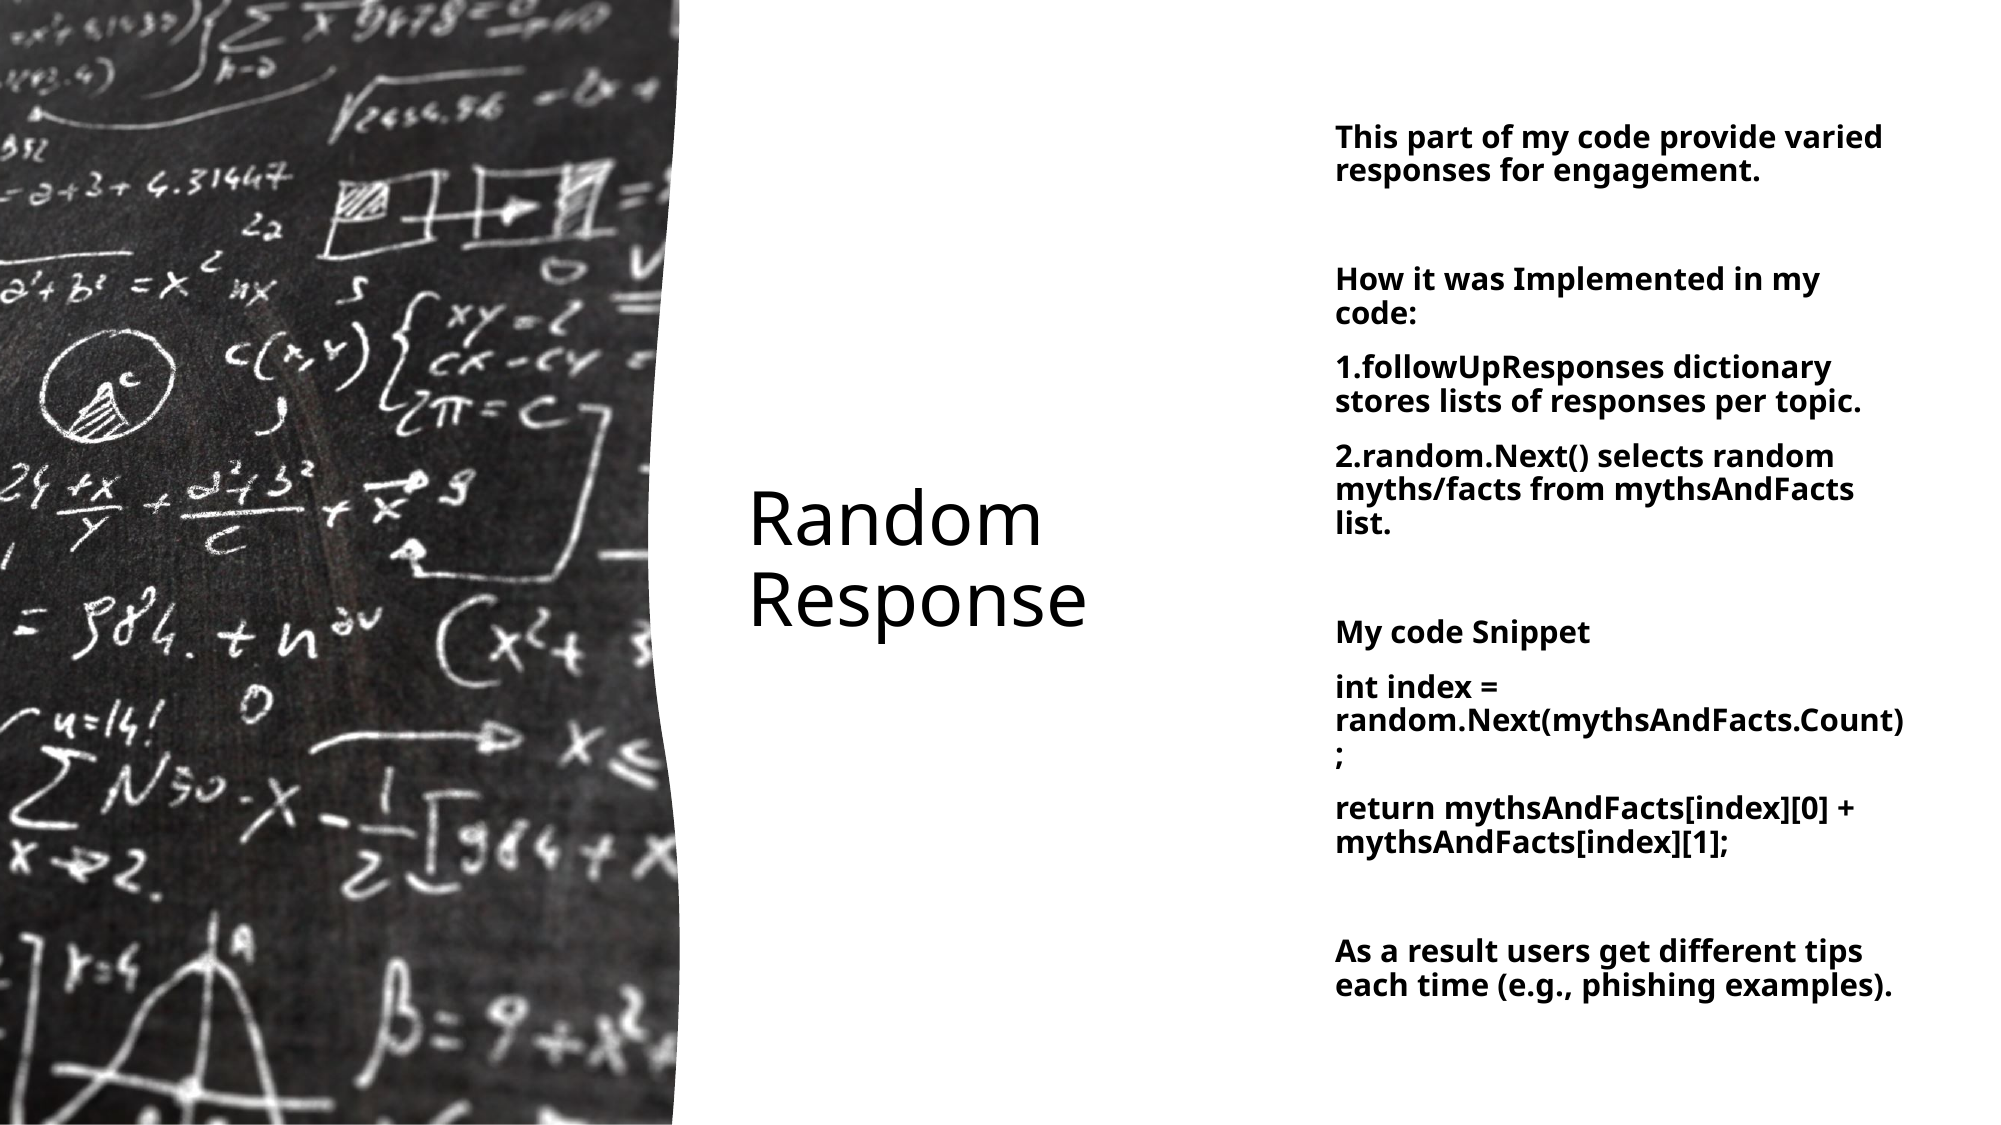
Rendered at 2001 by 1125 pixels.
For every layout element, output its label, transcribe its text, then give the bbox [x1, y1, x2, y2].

picture [0, 0, 681, 1125]
list This part of my code provide varied responses for engagement. How it was Implemented in my code: 1.followUpResponses dictionary stores lists of responses per topic. 2.random.Next() selects random myths/facts from mythsAndFacts list. My code Snippet int index = random.Next(mythsAndFacts.Count); return mythsAndFacts[index][0] + mythsAndFacts[index][1]; As a result users get different tips each time (e.g., phishing examples). [1319, 106, 1921, 1018]
title Random Response [732, 106, 1268, 1018]
